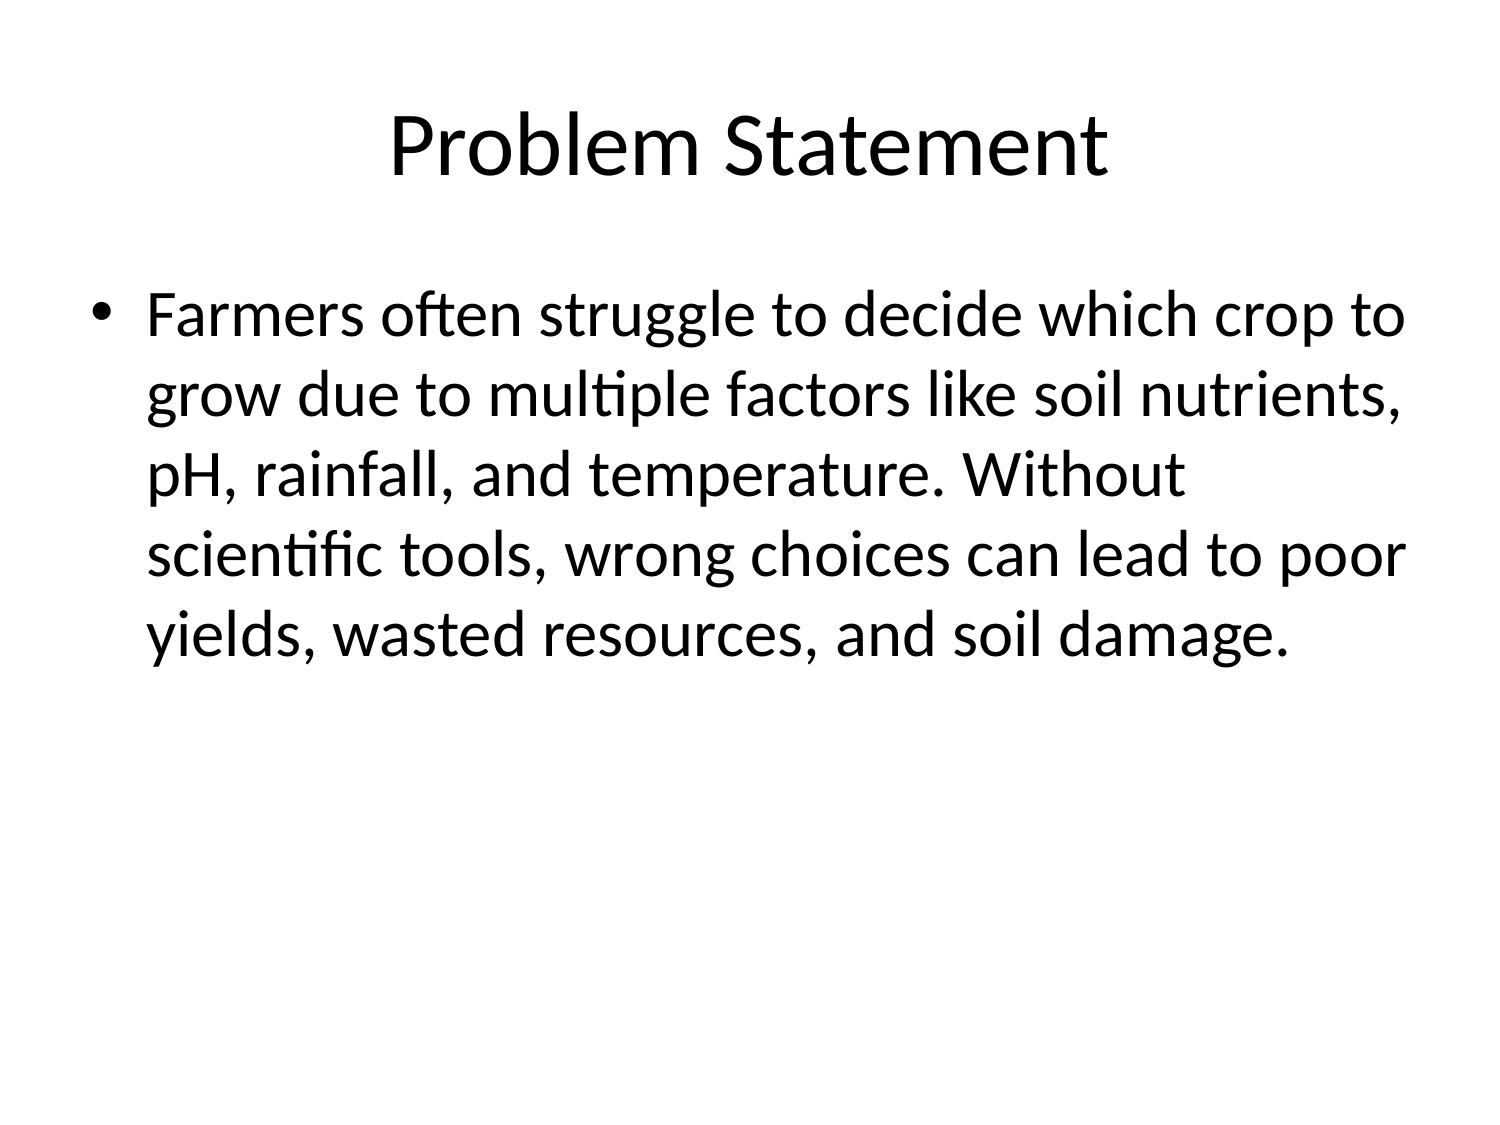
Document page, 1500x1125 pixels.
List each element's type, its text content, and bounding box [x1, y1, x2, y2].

title Problem Statement [75, 45, 1425, 233]
list Farmers often struggle to decide which crop to grow due to multiple factors like soil nutrients, pH, rainfall, and temperature. Without scientific tools, wrong choices can lead to poor yields, wasted resources, and soil damage. [75, 262, 1425, 1005]
